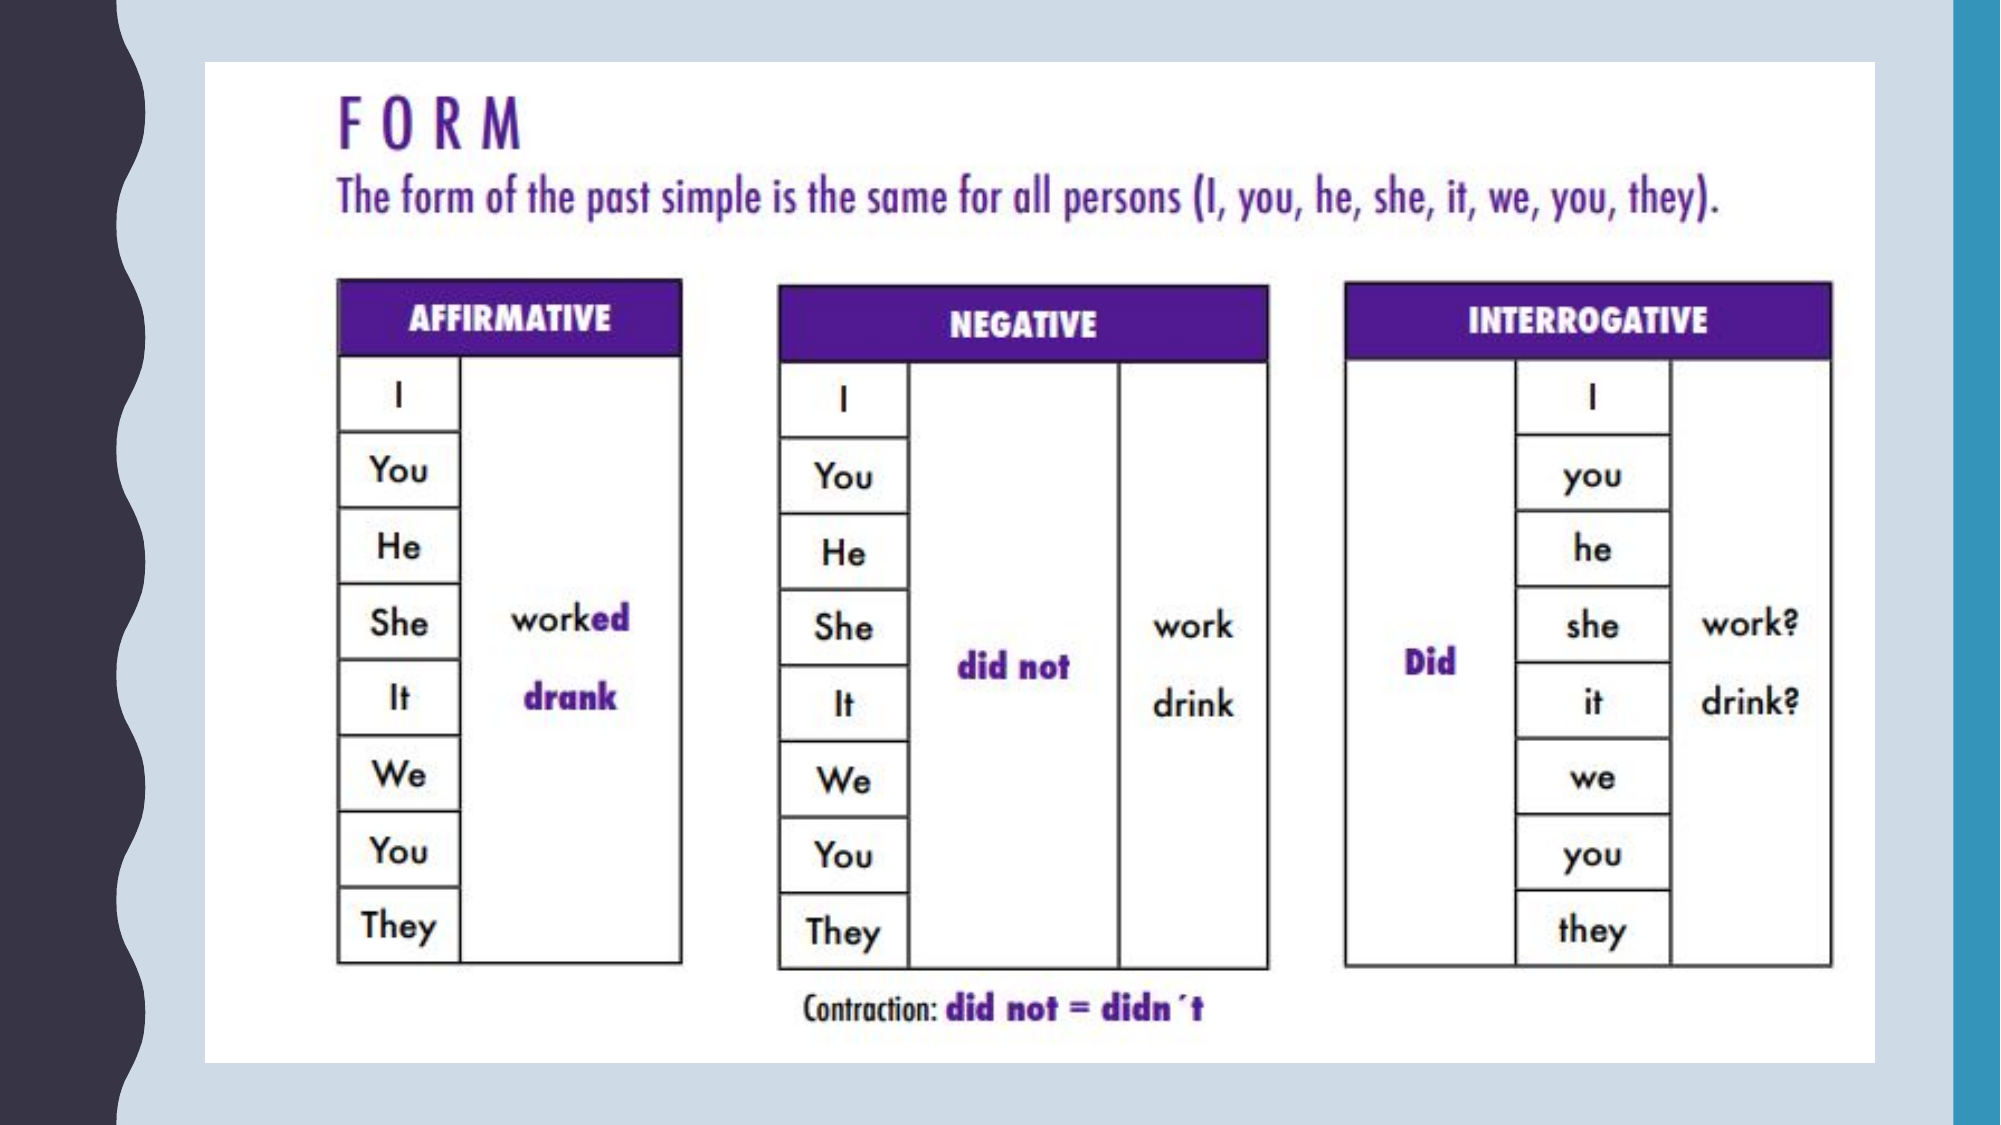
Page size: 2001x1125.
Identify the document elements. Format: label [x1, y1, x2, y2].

list [205, 62, 1875, 1063]
